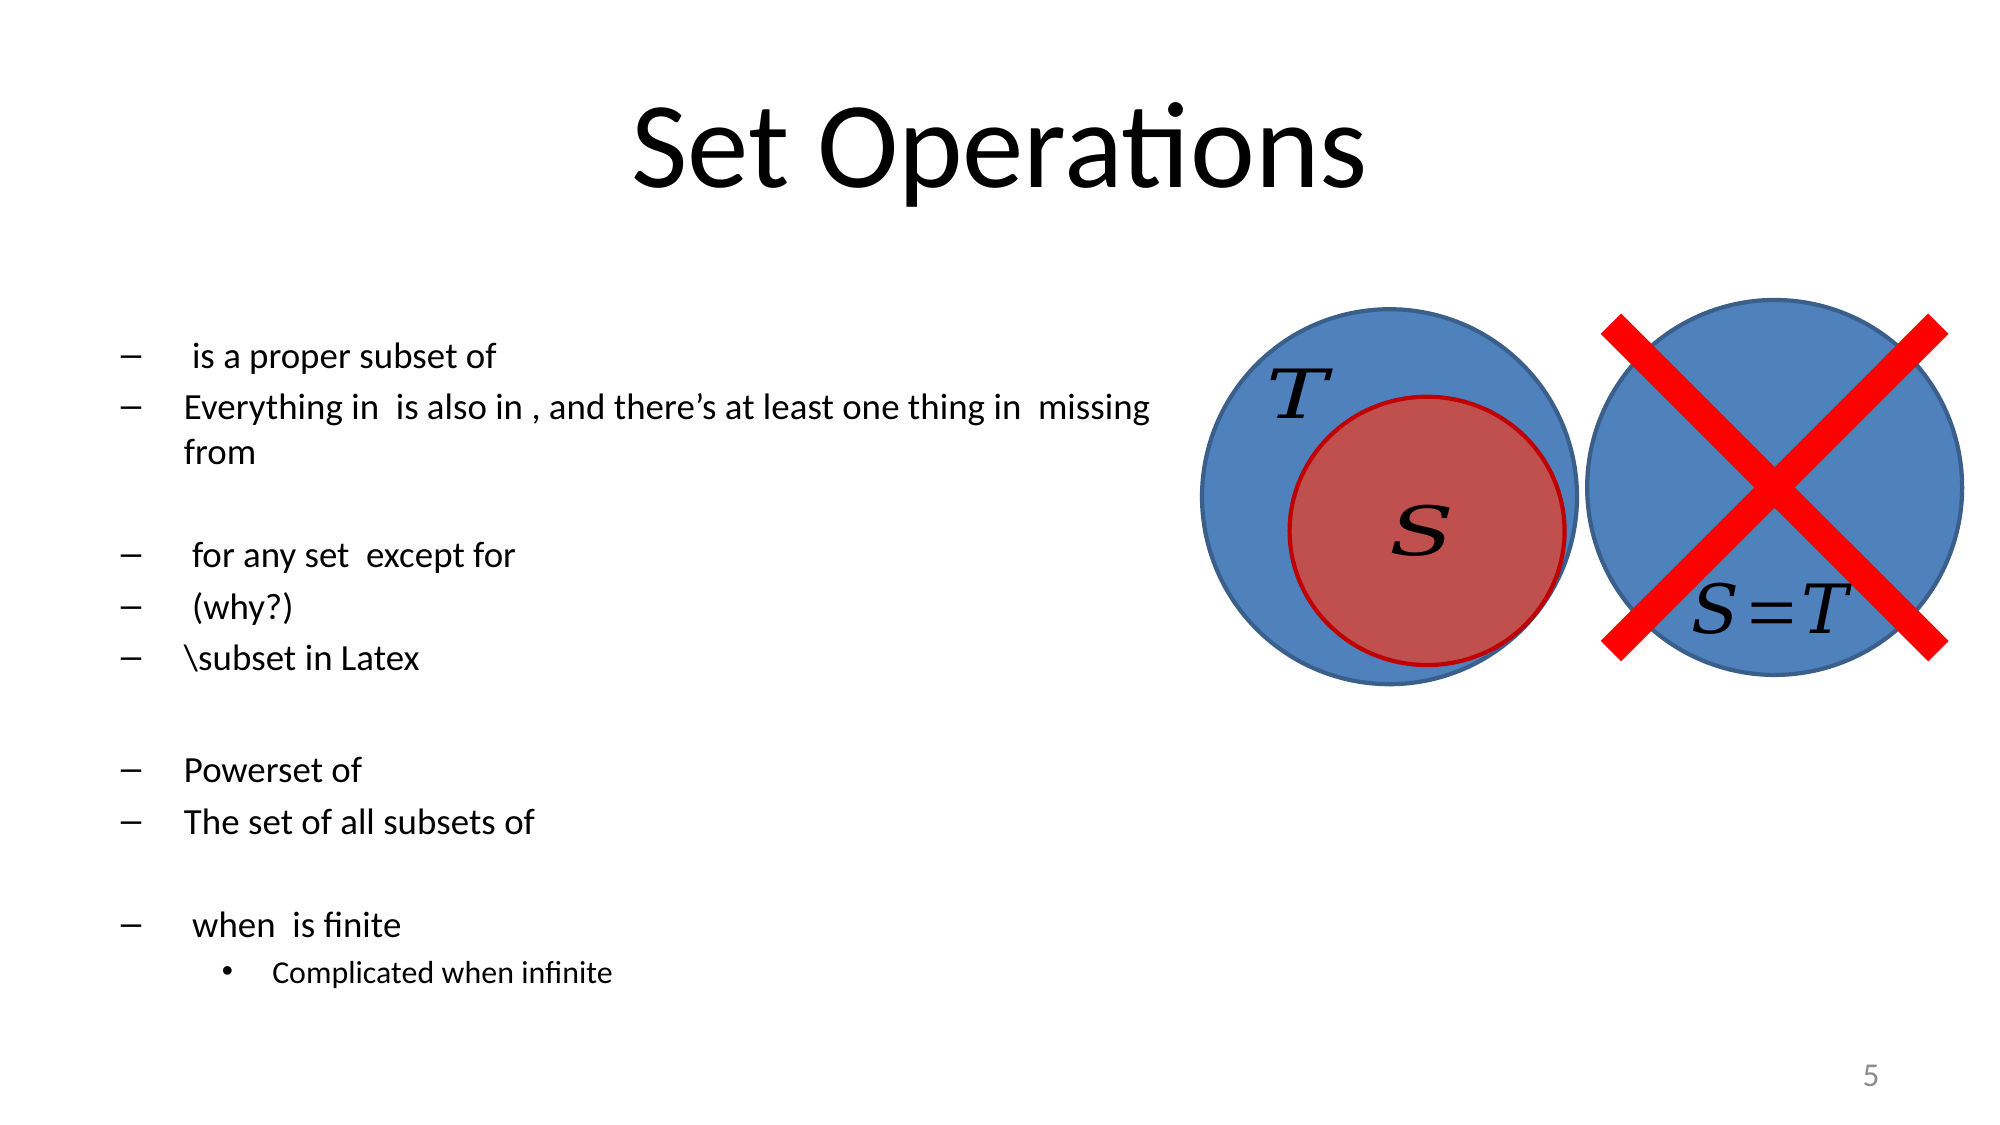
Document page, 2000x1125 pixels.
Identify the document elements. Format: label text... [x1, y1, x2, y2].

text_box [1585, 366, 1750, 609]
text_box [1598, 311, 1951, 664]
text_box [1653, 297, 1896, 463]
text_box [1799, 366, 1965, 609]
text_box [1199, 307, 1580, 687]
slide_number 5 [1432, 1042, 1900, 1103]
title Set Operations [99, 45, 1900, 233]
text_box [1287, 394, 1567, 668]
text_box [1653, 512, 1896, 678]
